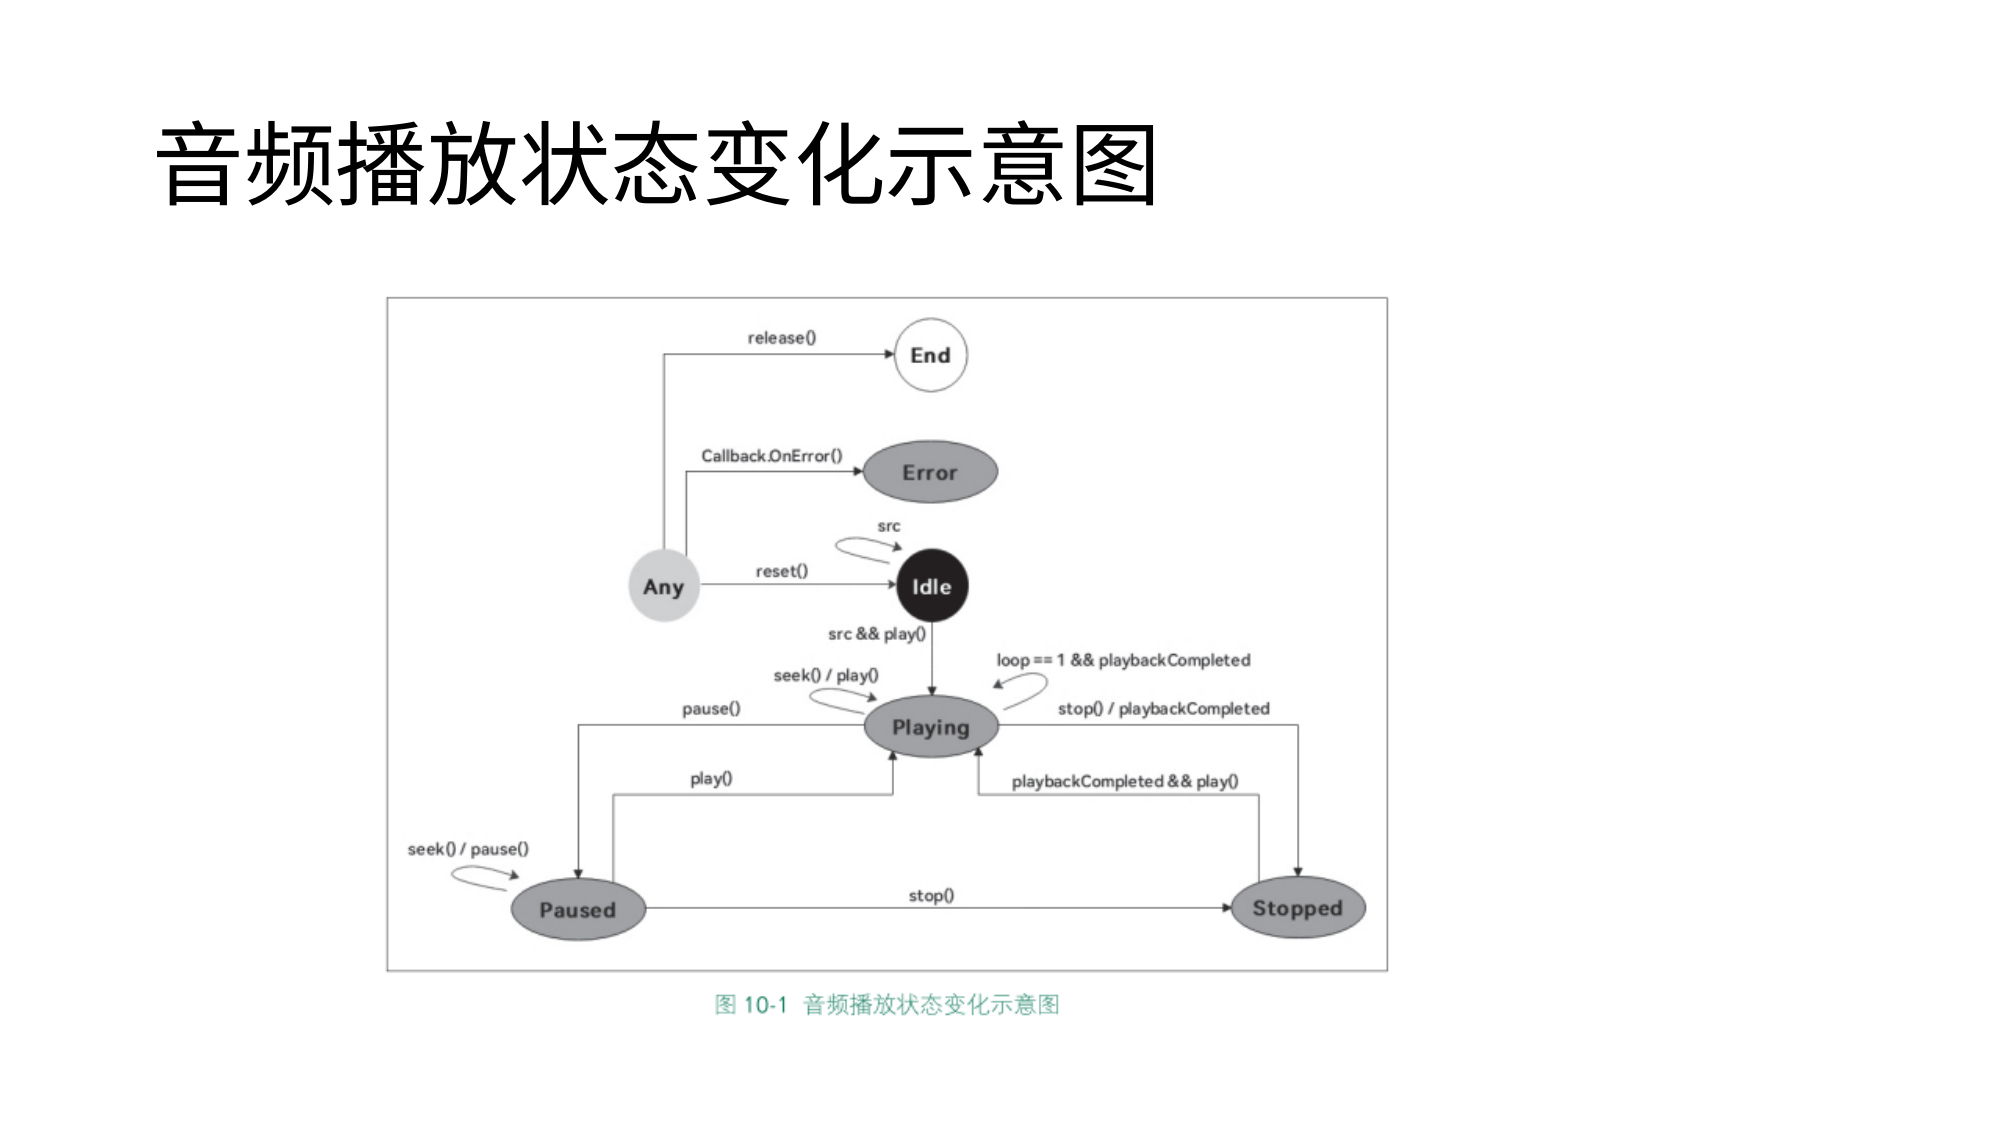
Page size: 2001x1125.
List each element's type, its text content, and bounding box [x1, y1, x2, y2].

picture [373, 277, 1415, 1031]
title 音频播放状态变化示意图 [137, 59, 1863, 278]
